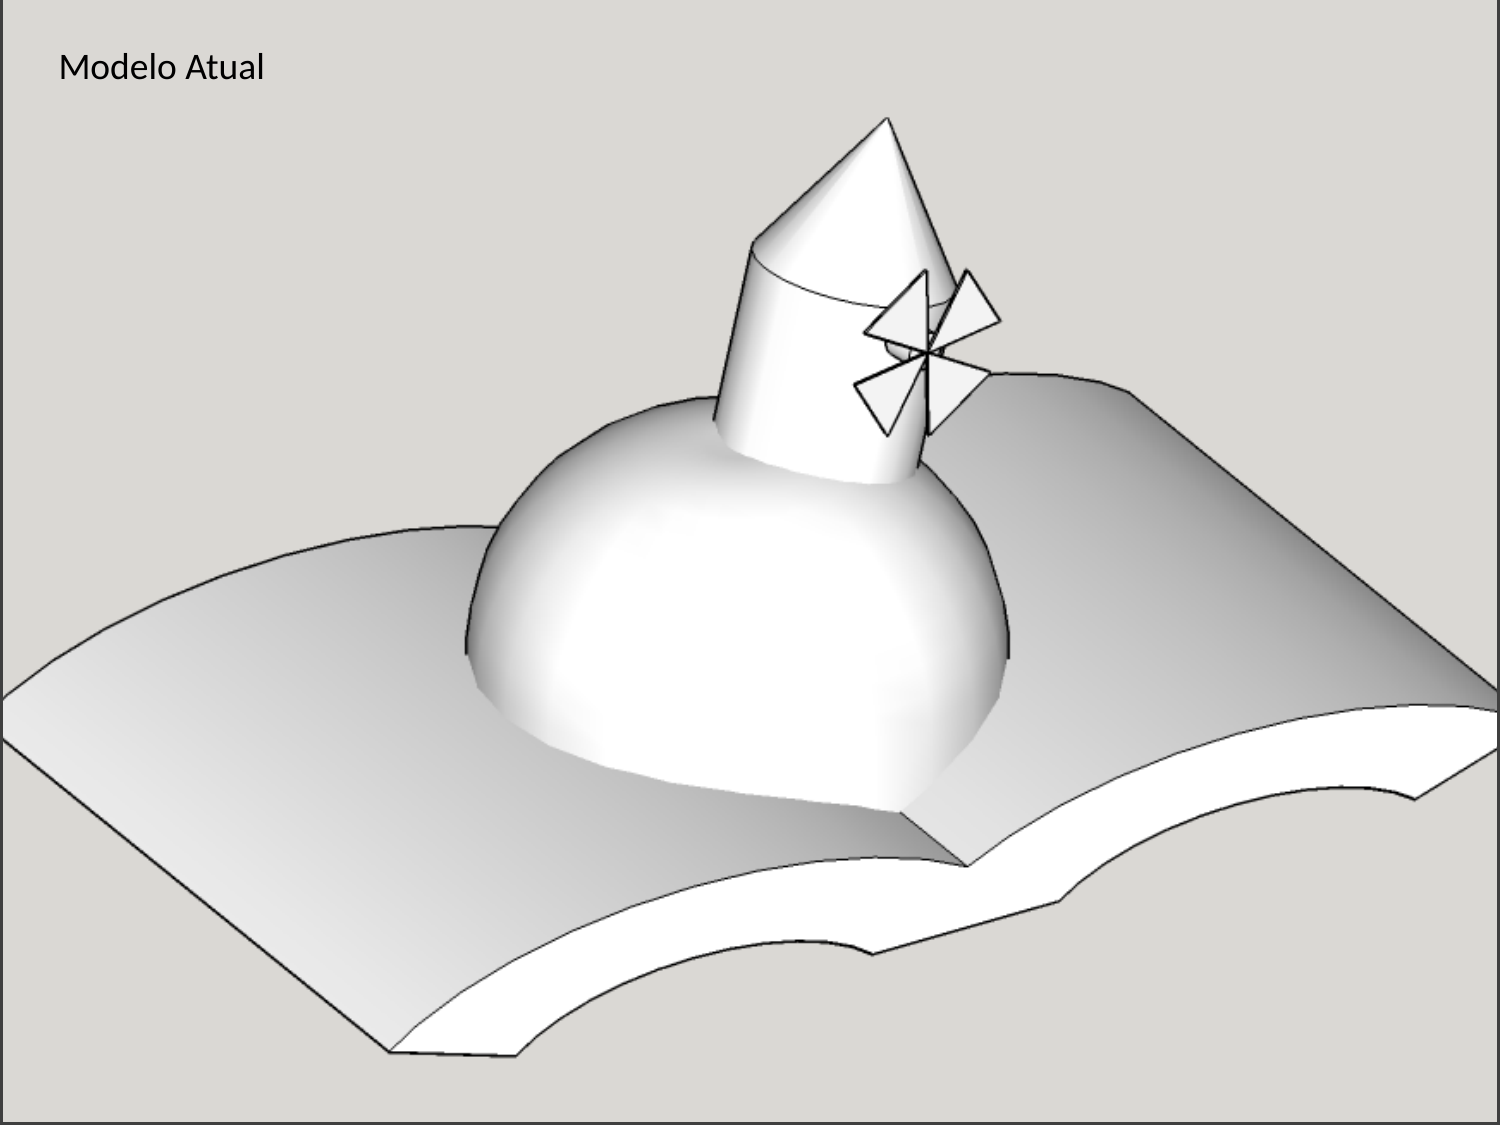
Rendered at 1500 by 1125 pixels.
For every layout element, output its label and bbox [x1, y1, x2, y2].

list [3, 0, 1497, 1122]
